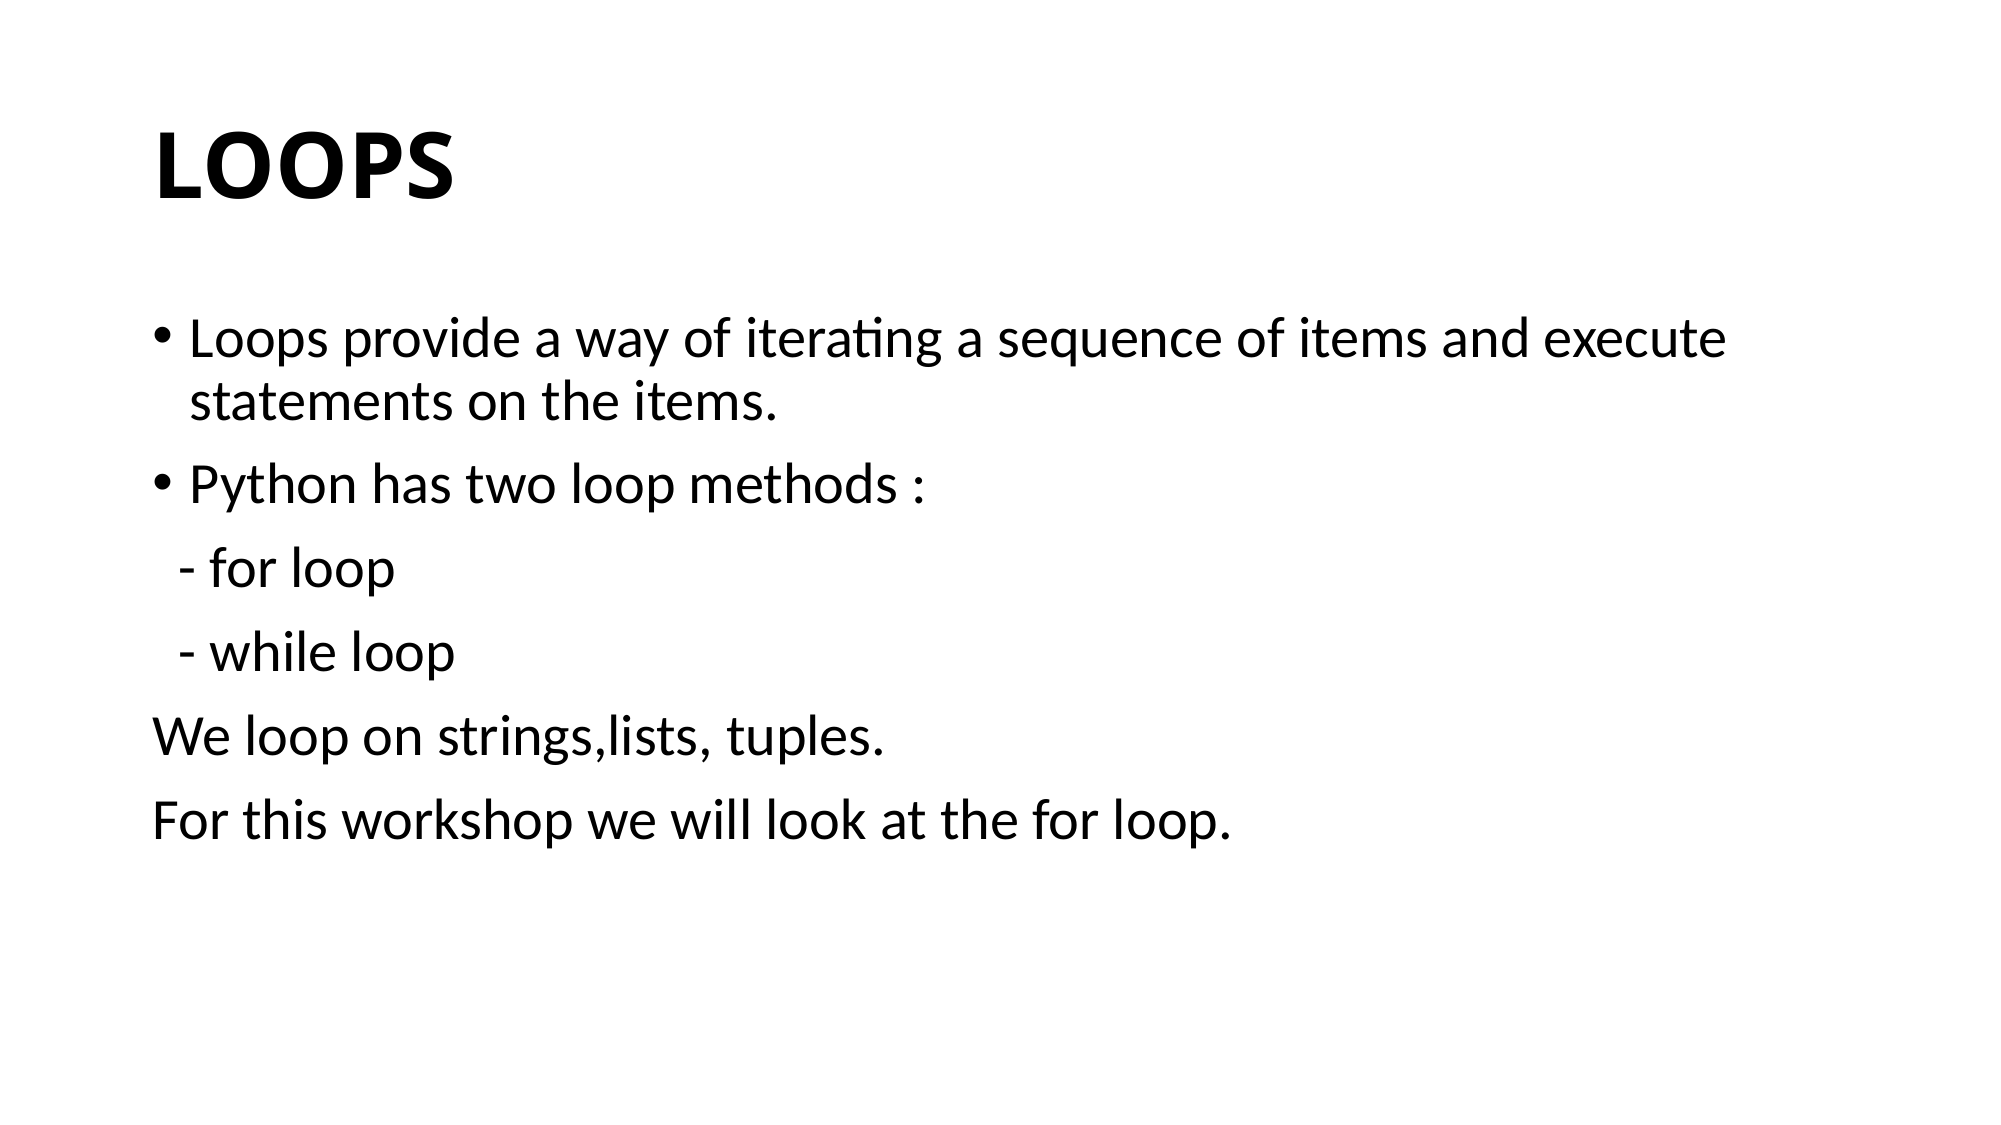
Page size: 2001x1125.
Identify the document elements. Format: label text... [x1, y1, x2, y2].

list Loops provide a way of iterating a sequence of items and execute statements on the items. Python has two loop methods : - for loop - while loop We loop on strings,lists, tuples. For this workshop we will look at the for loop. [137, 299, 1863, 1014]
title LOOPS [137, 59, 1863, 278]
